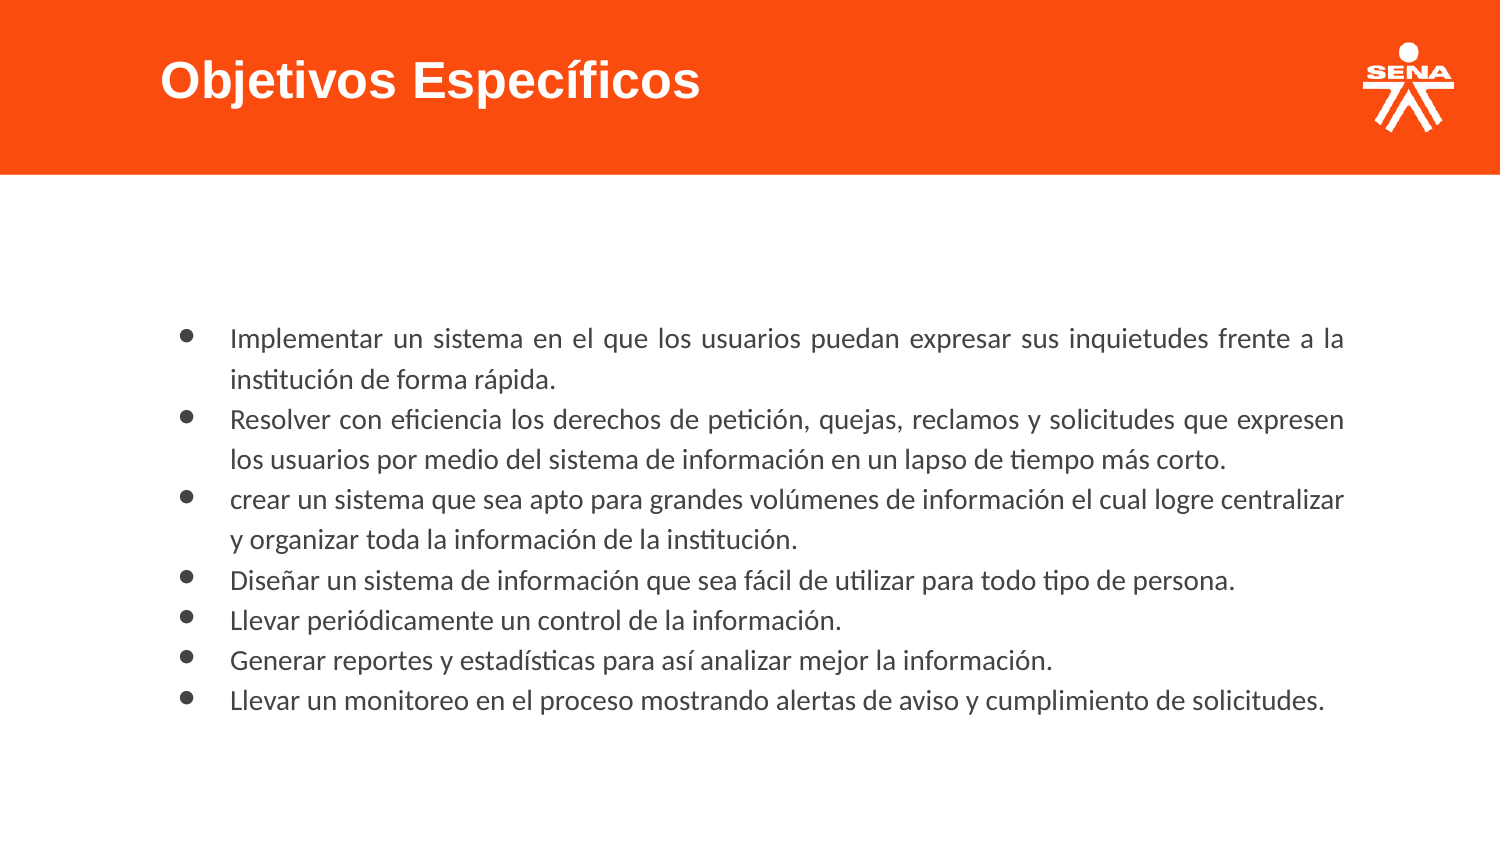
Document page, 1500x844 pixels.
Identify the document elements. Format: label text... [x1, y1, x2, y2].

picture [0, 0, 1500, 844]
text_box Implementar un sistema en el que los usuarios puedan expresar sus inquietudes frente a la institución de forma rápida. Resolver con eficiencia los derechos de petición, quejas, reclamos y solicitudes que expresen los usuarios por medio del sistema de información en un lapso de tiempo más corto. crear un sistema que sea apto para grandes volúmenes de información el cual logre centralizar y organizar toda la información de la institución. Diseñar un sistema de información que sea fácil de utilizar para todo tipo de persona. Llevar periódicamente un control de la información. Generar reportes y estadísticas para así analizar mejor la información. Llevar un monitoreo en el proceso mostrando alertas de aviso y cumplimiento de solicitudes. [139, 307, 1361, 740]
text_box Objetivos Específicos [145, 38, 897, 145]
